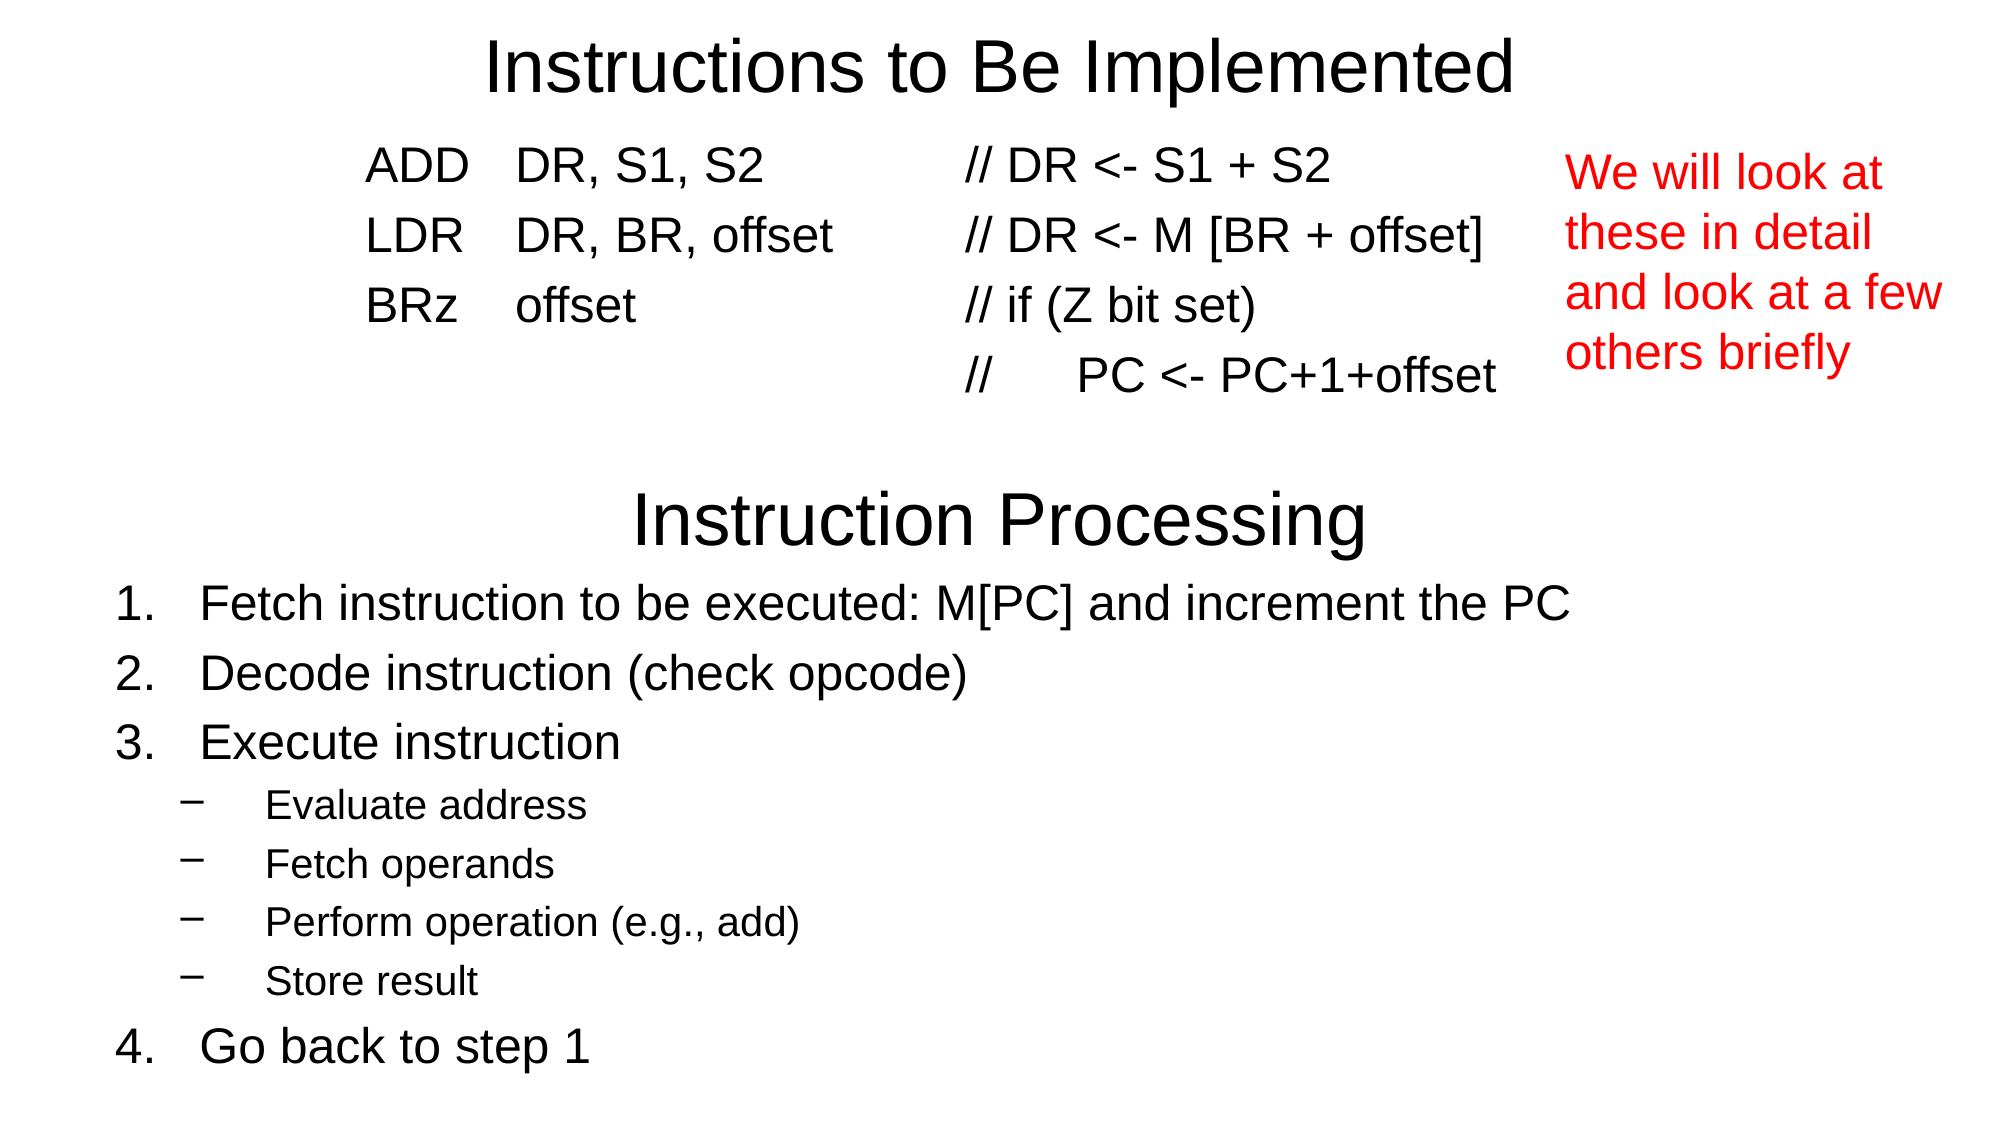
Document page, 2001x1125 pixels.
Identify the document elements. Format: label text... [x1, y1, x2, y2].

title Instructions to Be Implemented [362, 0, 1638, 124]
list Instruction Processing Fetch instruction to be executed: M[PC] and increment the PC Decode instruction (check opcode) Execute instruction Evaluate address Fetch operands Perform operation (e.g., add) Store result Go back to step 1 [99, 462, 1900, 1113]
text_box We will look at these in detail and look at a few others briefly [1550, 132, 1975, 387]
text_box ADD DR, S1, S2 // DR <- S1 + S2 LDR DR, BR, offset // DR <- M [BR + offset] BRz offset // if (Z bit set) // PC <- PC+1+offset [349, 124, 1688, 425]
